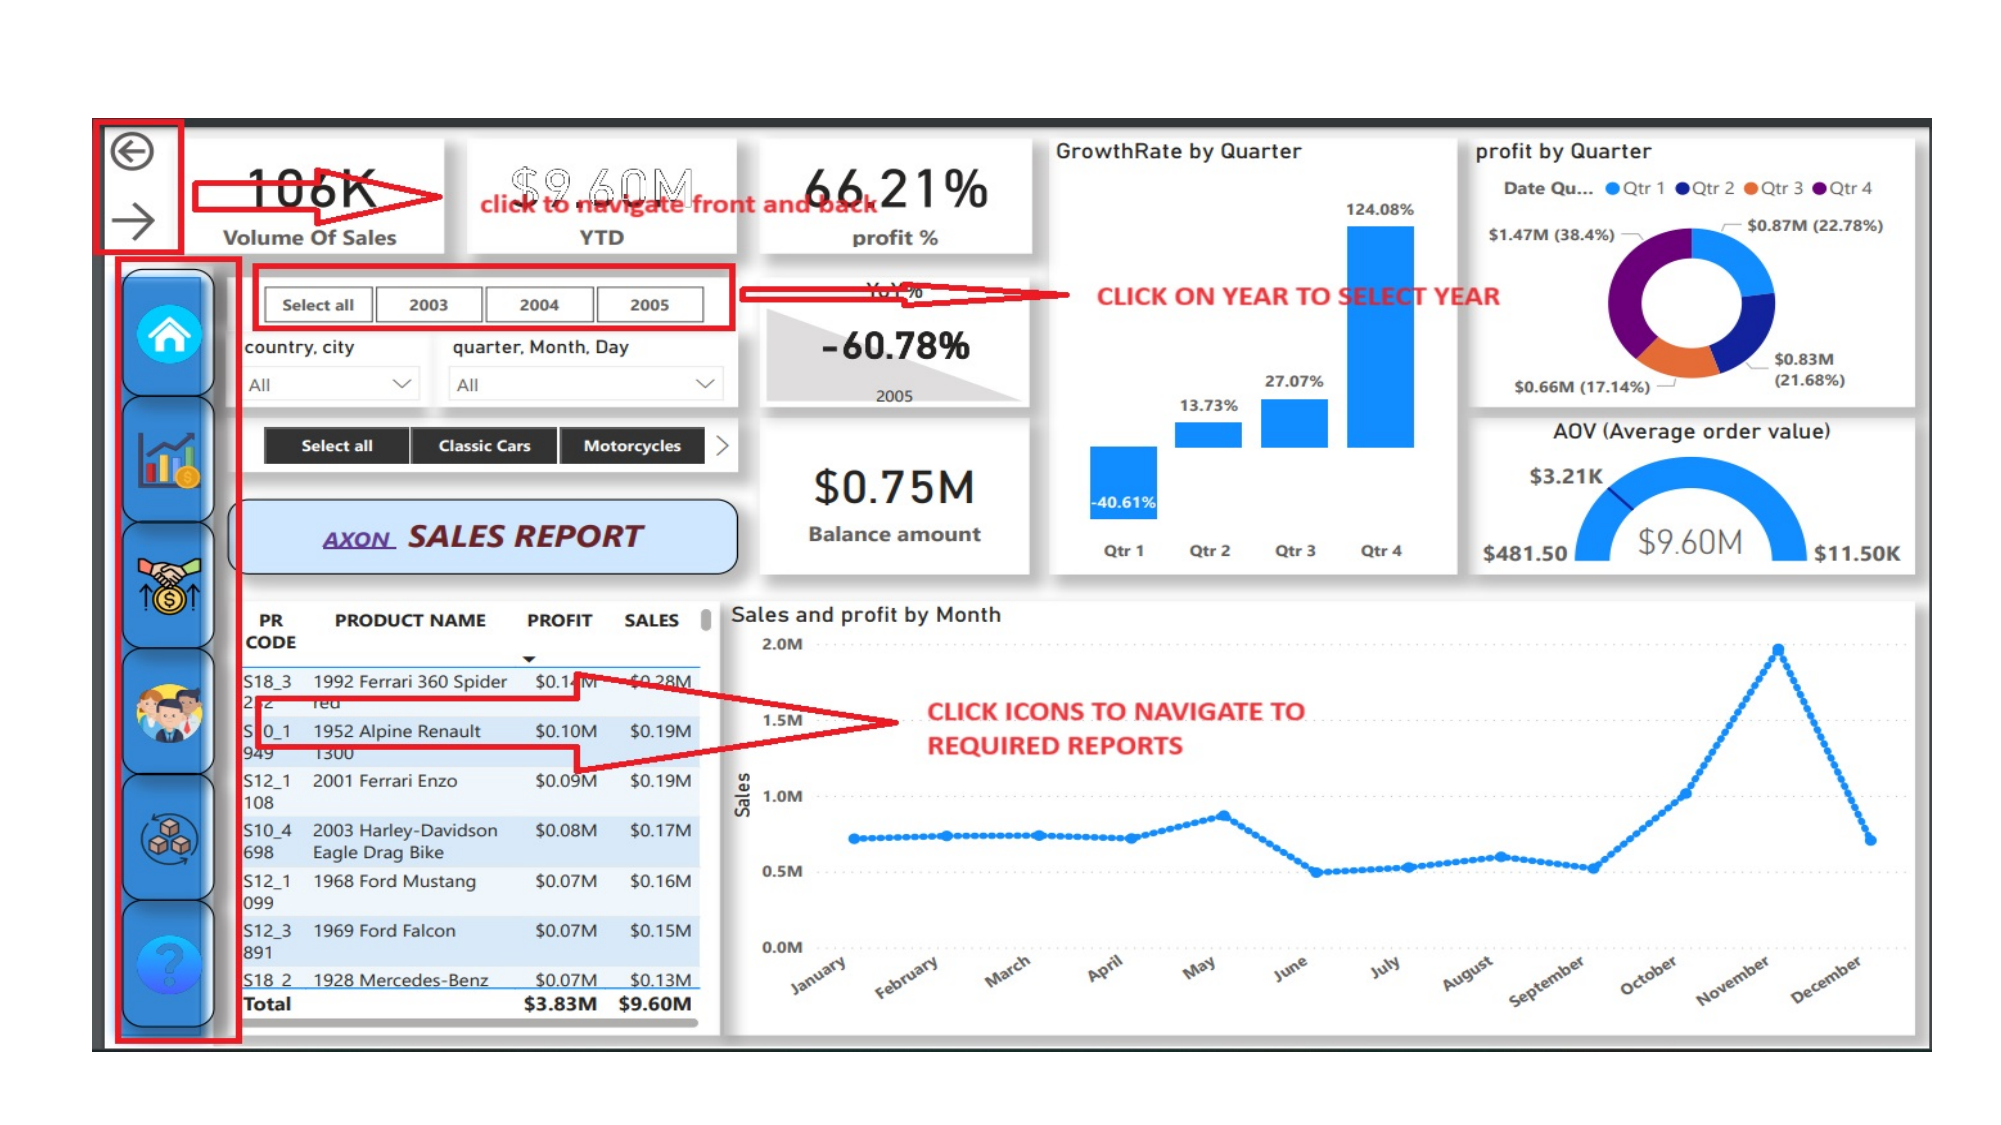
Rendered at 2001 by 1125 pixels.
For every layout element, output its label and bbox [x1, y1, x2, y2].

list [92, 118, 1932, 1052]
